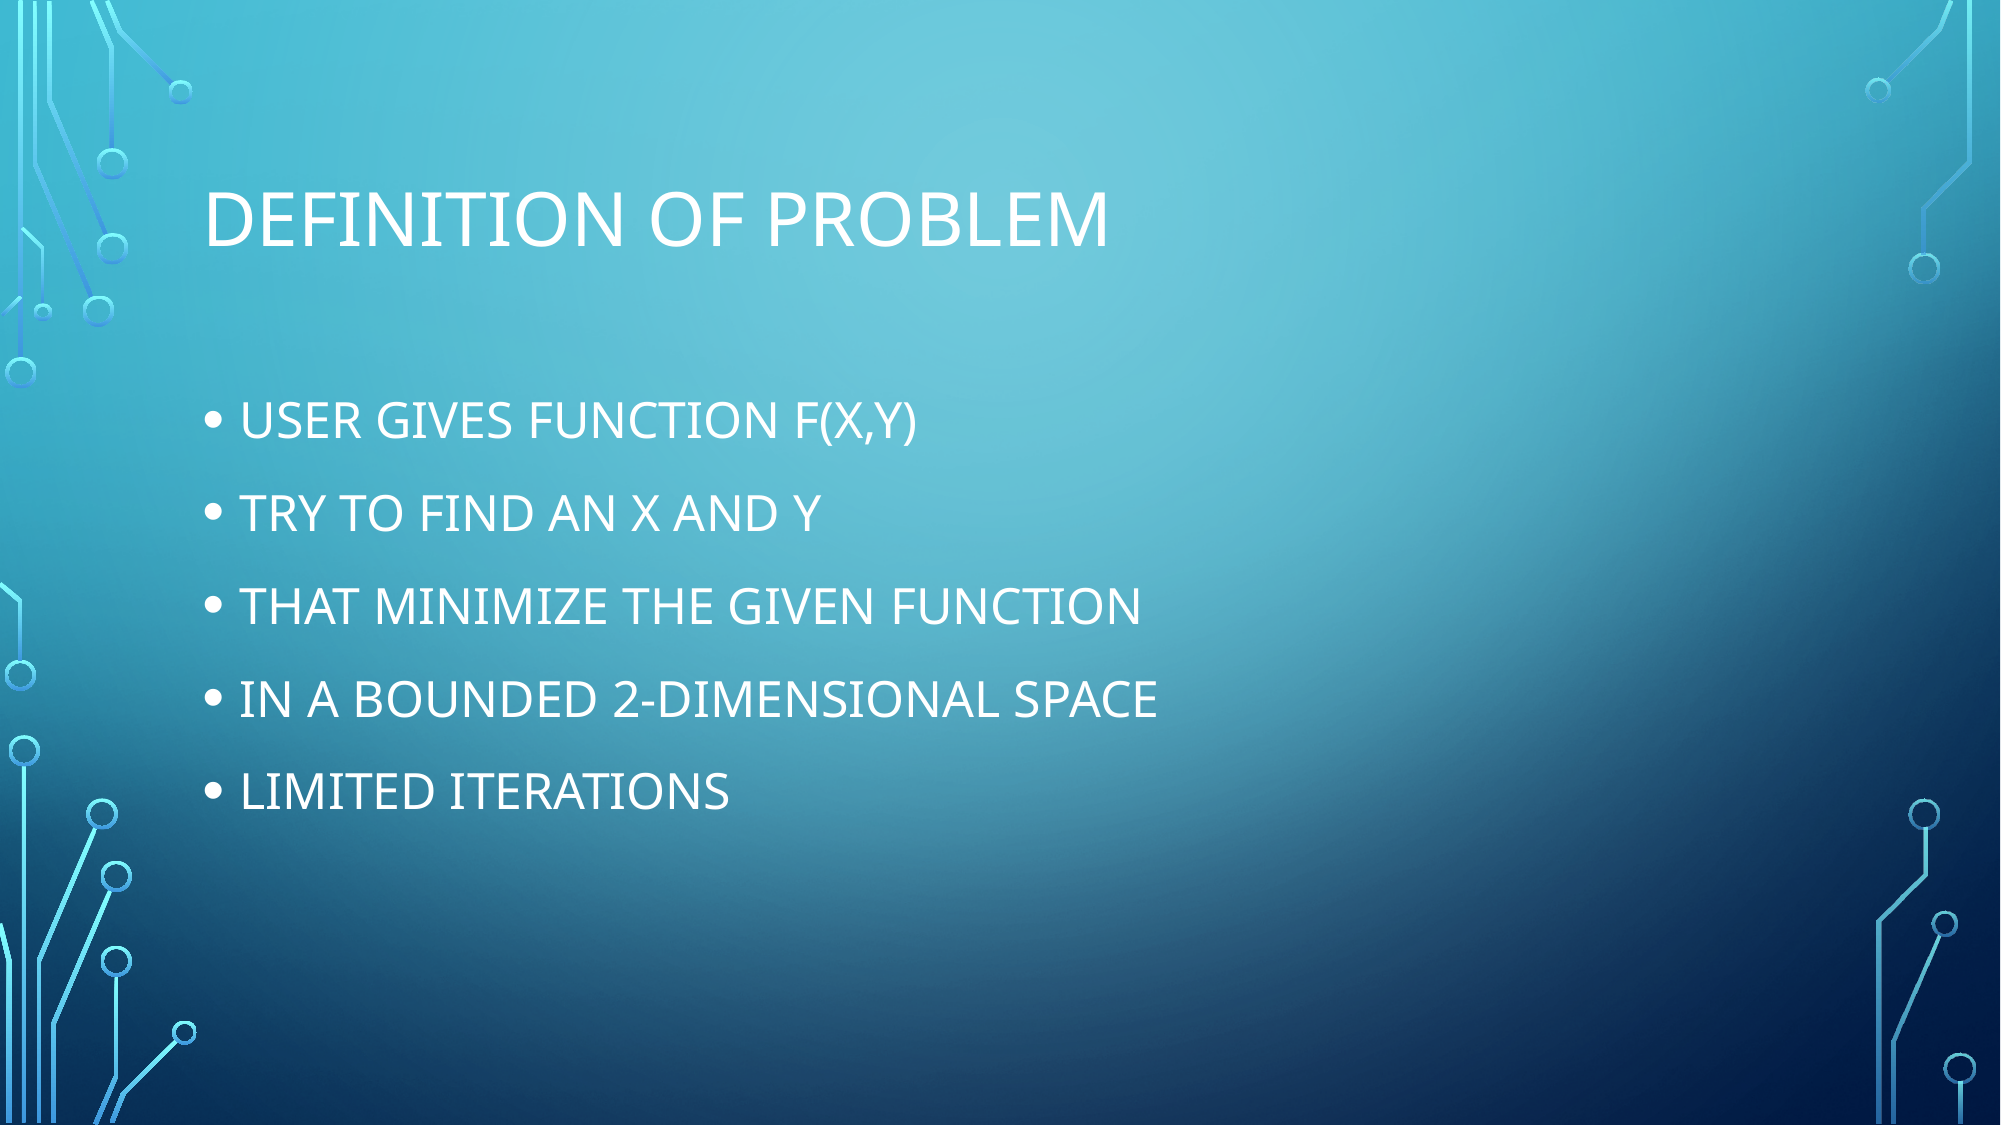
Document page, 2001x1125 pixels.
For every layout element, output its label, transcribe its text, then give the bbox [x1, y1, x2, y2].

title Definition of problem [187, 101, 1813, 344]
list USER GIVES FUNCTION F(X,Y) TRY TO FIND AN X AND Y THAT MINIMIZE THE GIVEN FUNCTION IN A BOUNDED 2-DIMENSIONAL SPACE LIMITED ITERATIONS [187, 369, 1813, 978]
